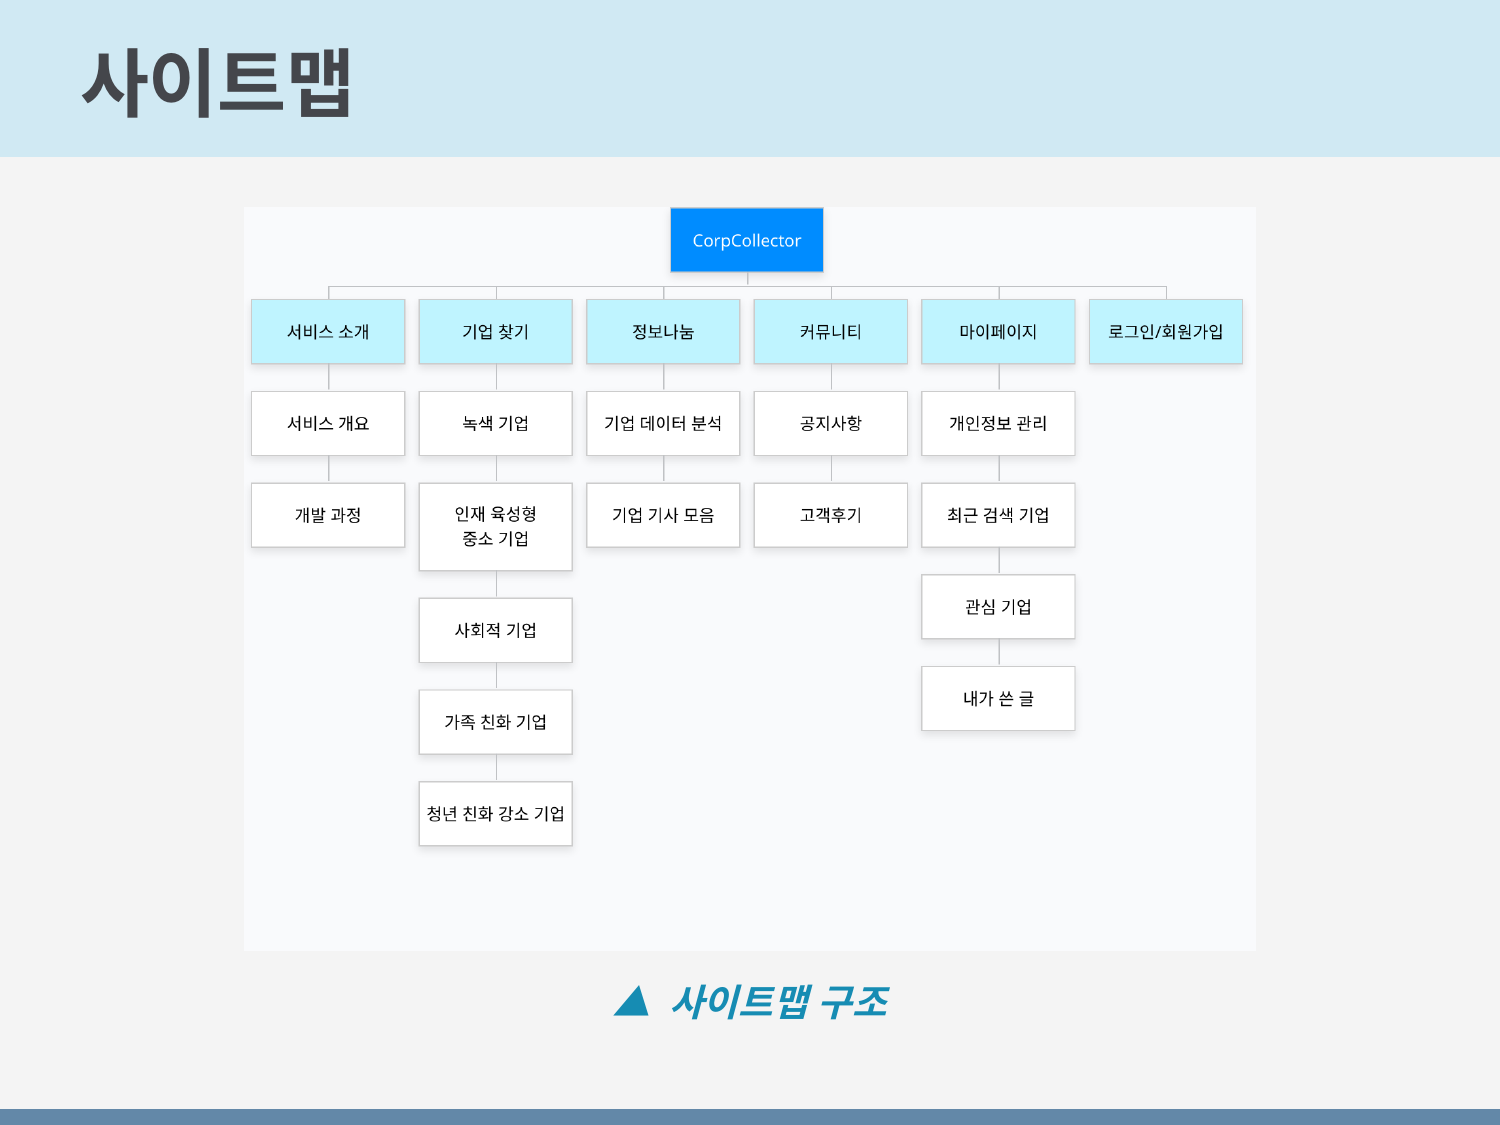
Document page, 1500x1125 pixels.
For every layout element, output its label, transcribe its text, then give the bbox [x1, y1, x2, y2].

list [244, 207, 1256, 951]
title 사이트맵 [64, 5, 1034, 157]
text_box ▲ 사이트맵 구조 [597, 971, 903, 1032]
picture [0, 0, 1500, 1125]
